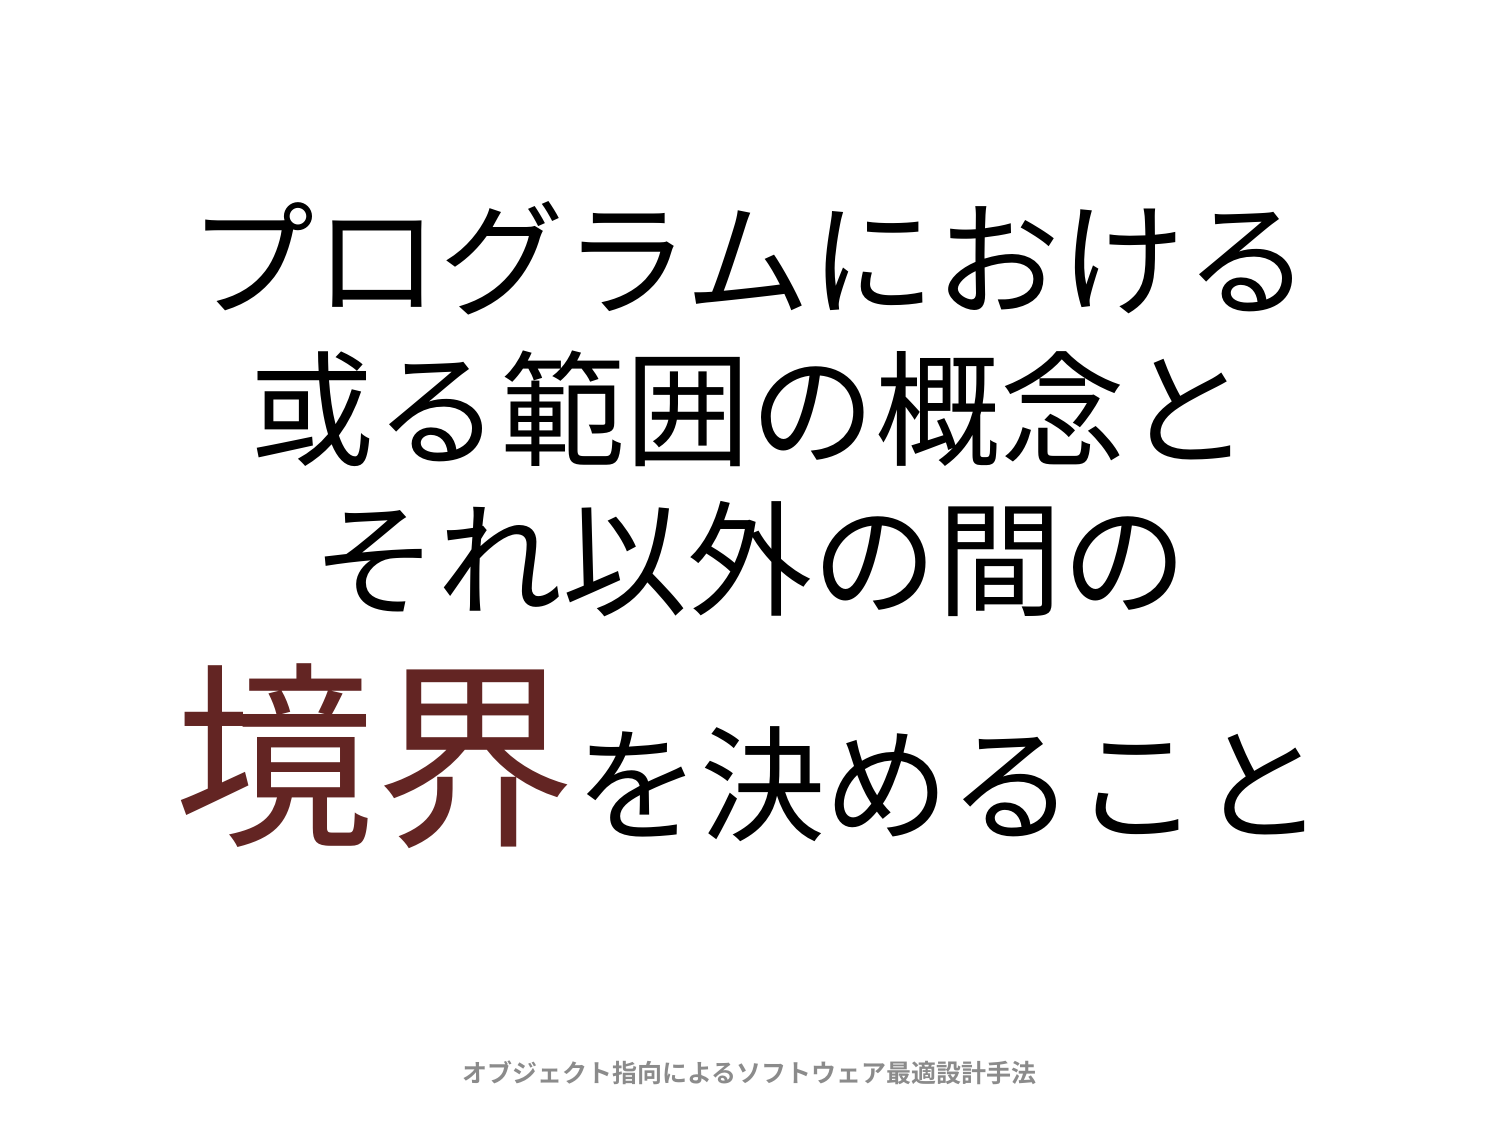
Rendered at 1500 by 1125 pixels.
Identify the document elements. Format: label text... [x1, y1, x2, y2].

title プログラムにおける 或る範囲の概念と それ以外の間の 境界を決めること [74, 44, 1426, 1009]
footer オブジェクト指向によるソフトウェア最適設計手法 [281, 1042, 1219, 1103]
